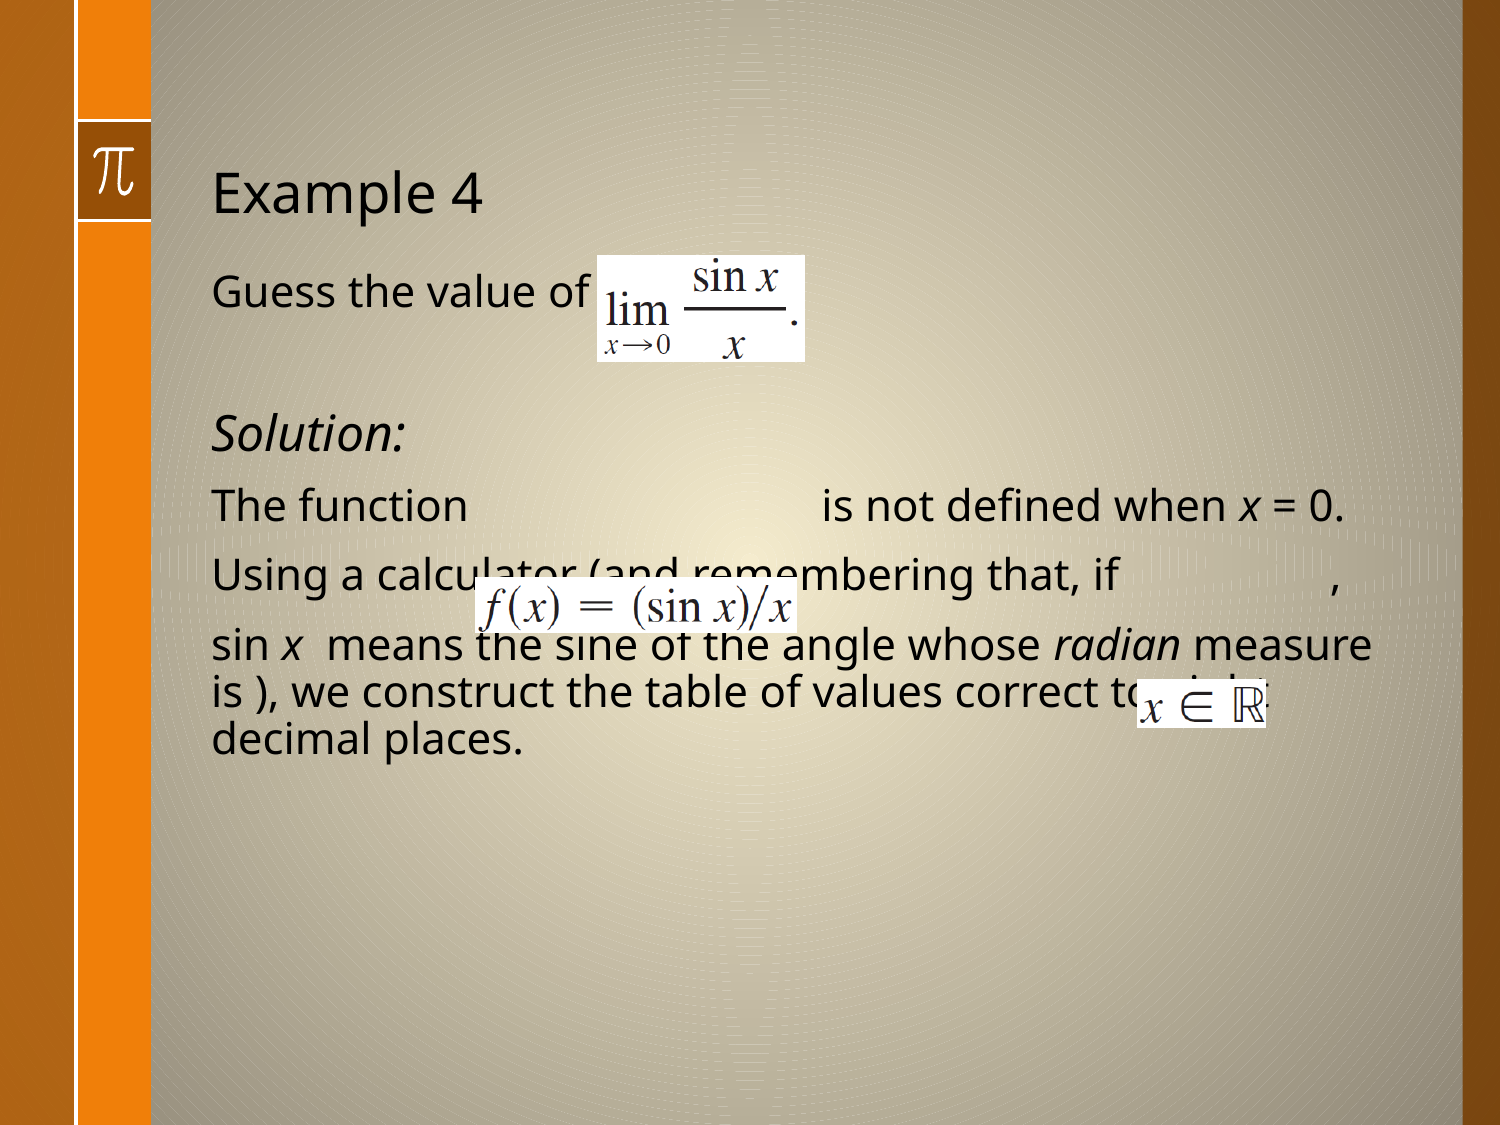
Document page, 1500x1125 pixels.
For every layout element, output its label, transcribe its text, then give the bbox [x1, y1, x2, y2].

title Example 4 [196, 29, 1400, 233]
picture [597, 255, 805, 362]
picture [1137, 679, 1266, 728]
picture [475, 577, 797, 633]
list Guess the value of Solution: The function is not defined when x = 0. Using a calculator (and remembering that, if , sin x means the sine of the angle whose radian measure is ), we construct the table of values correct to eight decimal places. [196, 262, 1400, 1013]
